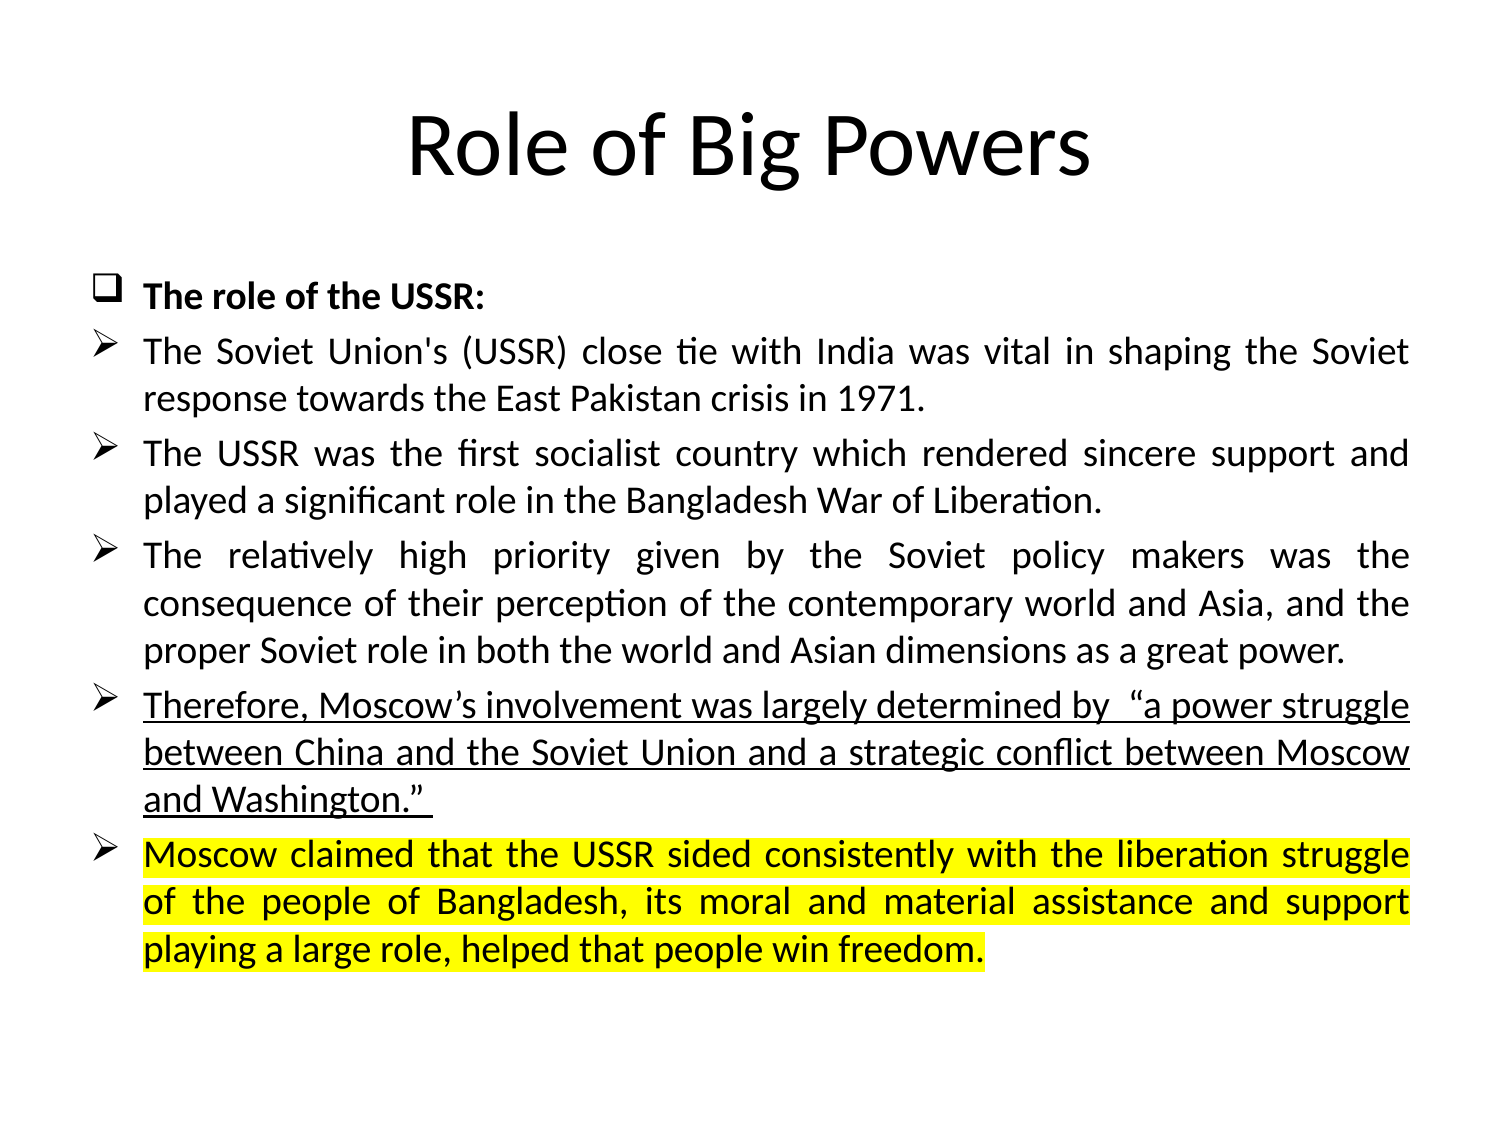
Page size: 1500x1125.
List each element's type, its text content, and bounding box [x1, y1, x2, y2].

list The role of the USSR: The Soviet Union's (USSR) close tie with India was vital in shaping the Soviet response towards the East Pakistan crisis in 1971. The USSR was the first socialist country which rendered sincere support and played a significant role in the Bangladesh War of Liberation. The relatively high priority given by the Soviet policy makers was the consequence of their perception of the contemporary world and Asia, and the proper Soviet role in both the world and Asian dimensions as a great power. Therefore, Moscow’s involvement was largely determined by “a power struggle between China and the Soviet Union and a strategic conflict between Moscow and Washington.” Moscow claimed that the USSR sided consistently with the liberation struggle of the people of Bangladesh, its moral and material assistance and support playing a large role, helped that people win freedom. [75, 262, 1425, 1005]
title Role of Big Powers [75, 45, 1425, 233]
